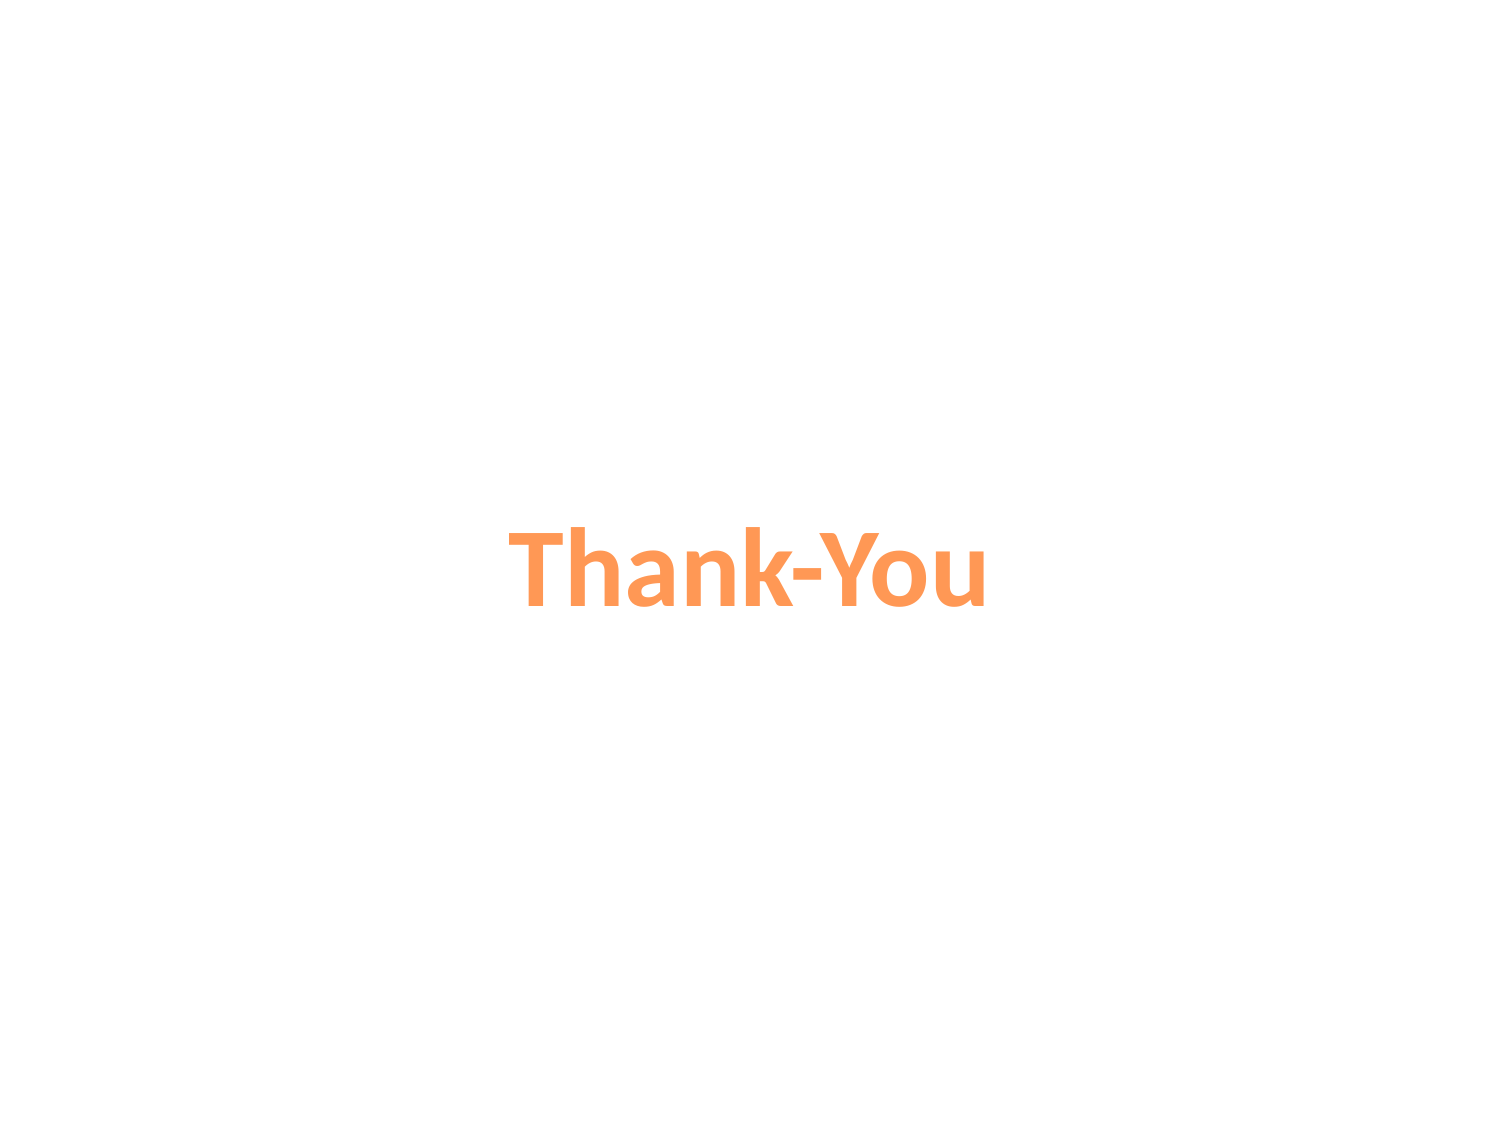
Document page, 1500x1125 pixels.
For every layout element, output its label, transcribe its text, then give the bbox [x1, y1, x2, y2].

text_box Thank-You [493, 486, 1007, 637]
